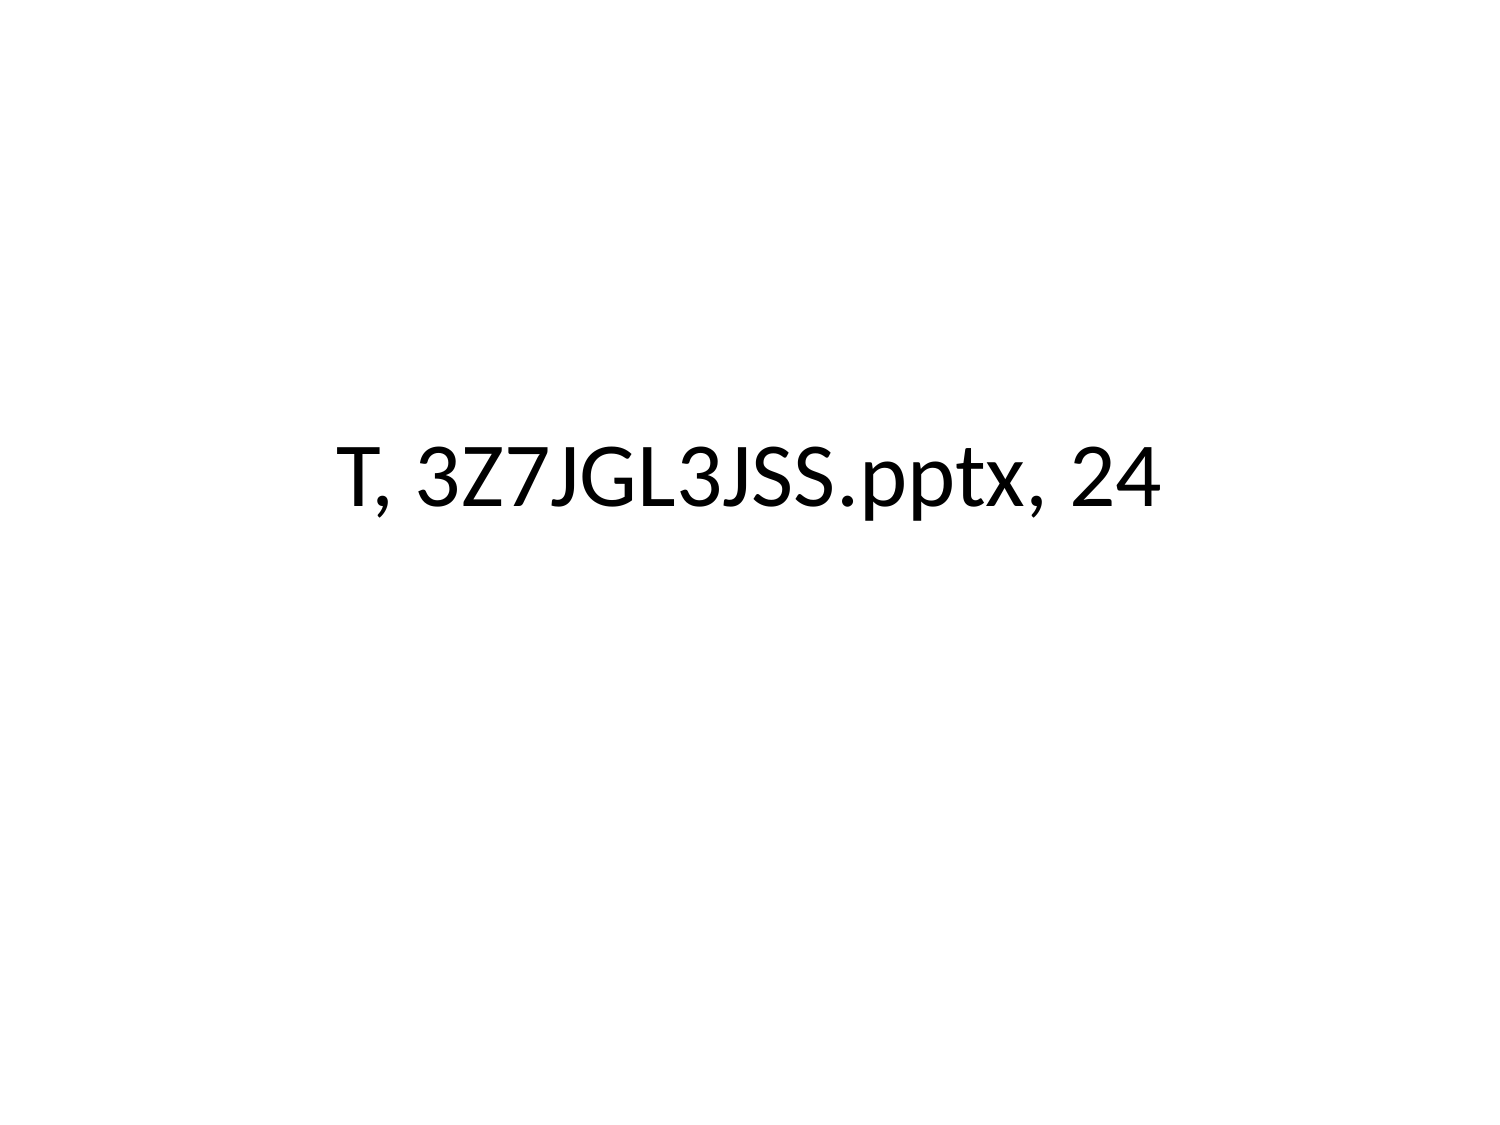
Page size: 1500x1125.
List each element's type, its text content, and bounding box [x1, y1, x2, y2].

title T, 3Z7JGL3JSS.pptx, 24 [112, 349, 1388, 591]
